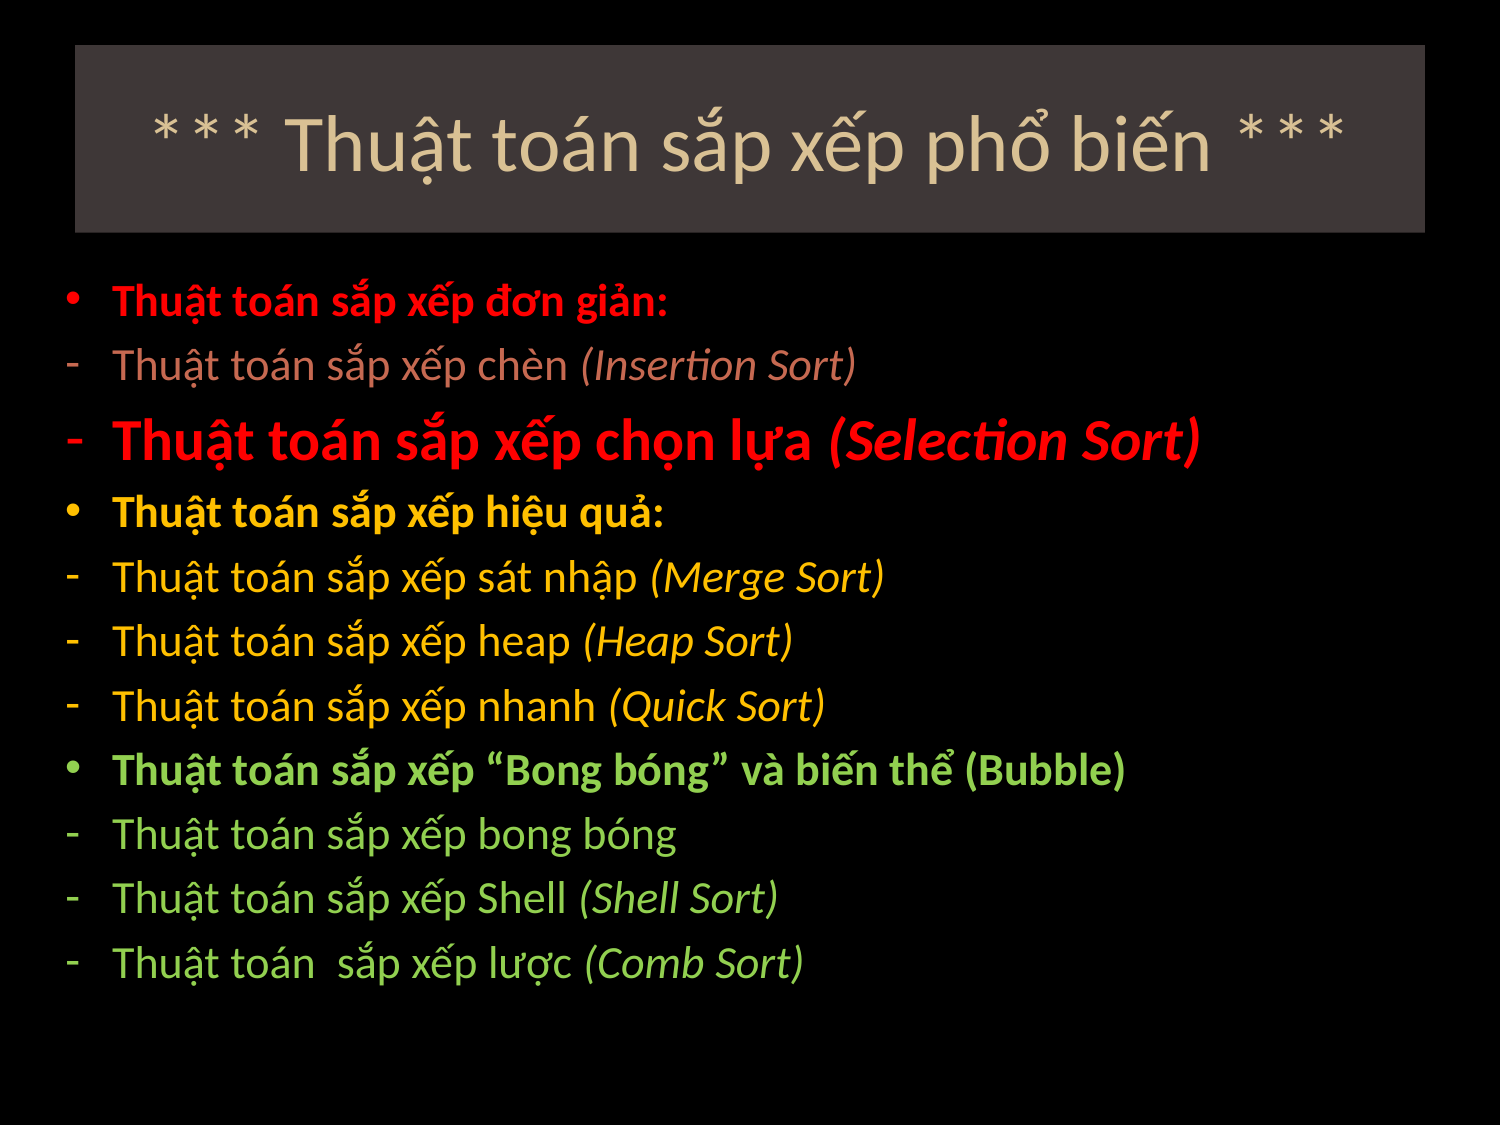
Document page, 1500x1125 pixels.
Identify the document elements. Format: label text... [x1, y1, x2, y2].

title *** Thuật toán sắp xếp phổ biến *** [75, 45, 1425, 233]
list Thuật toán sắp xếp đơn giản: Thuật toán sắp xếp chèn (Insertion Sort) Thuật toán sắp xếp chọn lựa (Selection Sort) Thuật toán sắp xếp hiệu quả: Thuật toán sắp xếp sát nhập (Merge Sort) Thuật toán sắp xếp heap (Heap Sort) Thuật toán sắp xếp nhanh (Quick Sort) Thuật toán sắp xếp “Bong bóng” và biến thể (Bubble) Thuật toán sắp xếp bong bóng Thuật toán sắp xếp Shell (Shell Sort) Thuật toán sắp xếp lược (Comb Sort) [50, 262, 1475, 1005]
